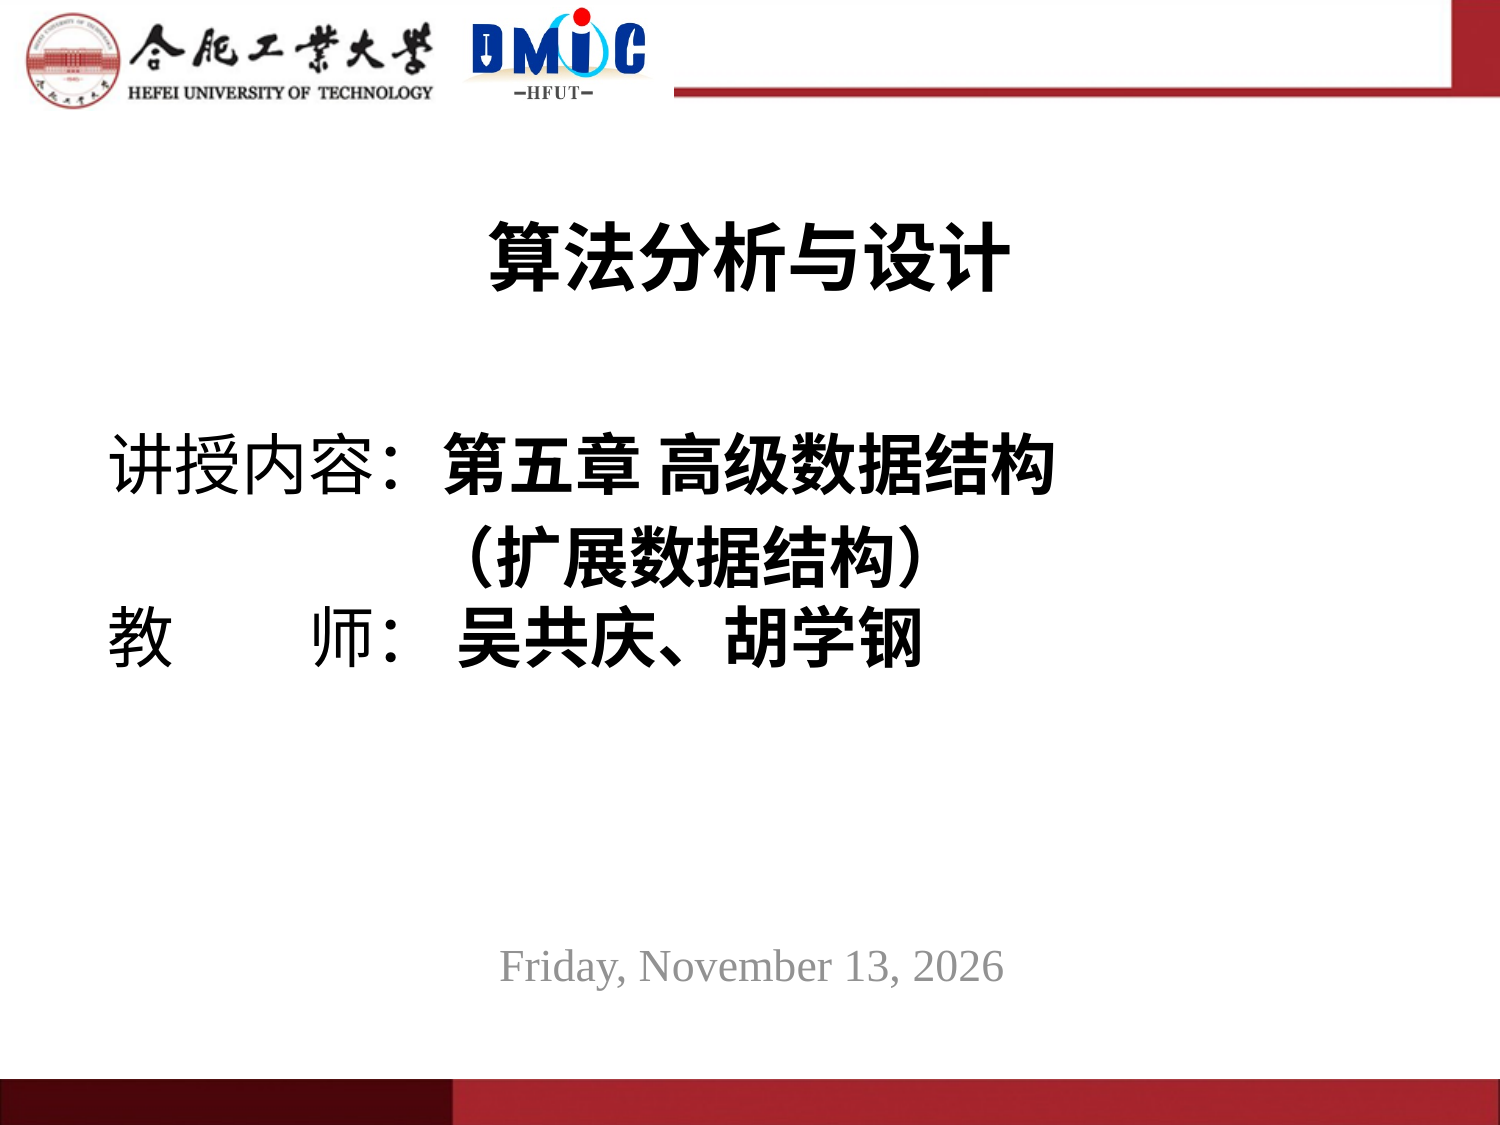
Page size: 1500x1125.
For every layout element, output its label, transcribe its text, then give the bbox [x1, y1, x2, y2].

text_box 讲授内容：第五章 高级数据结构 （扩展数据结构） 教 师： 吴共庆、胡学钢 [93, 385, 1426, 714]
picture [0, 1079, 1500, 1125]
subtitle 2020年12月3日 [226, 928, 1278, 1000]
title 算法分析与设计 [112, 184, 1388, 327]
picture [0, 0, 1500, 111]
